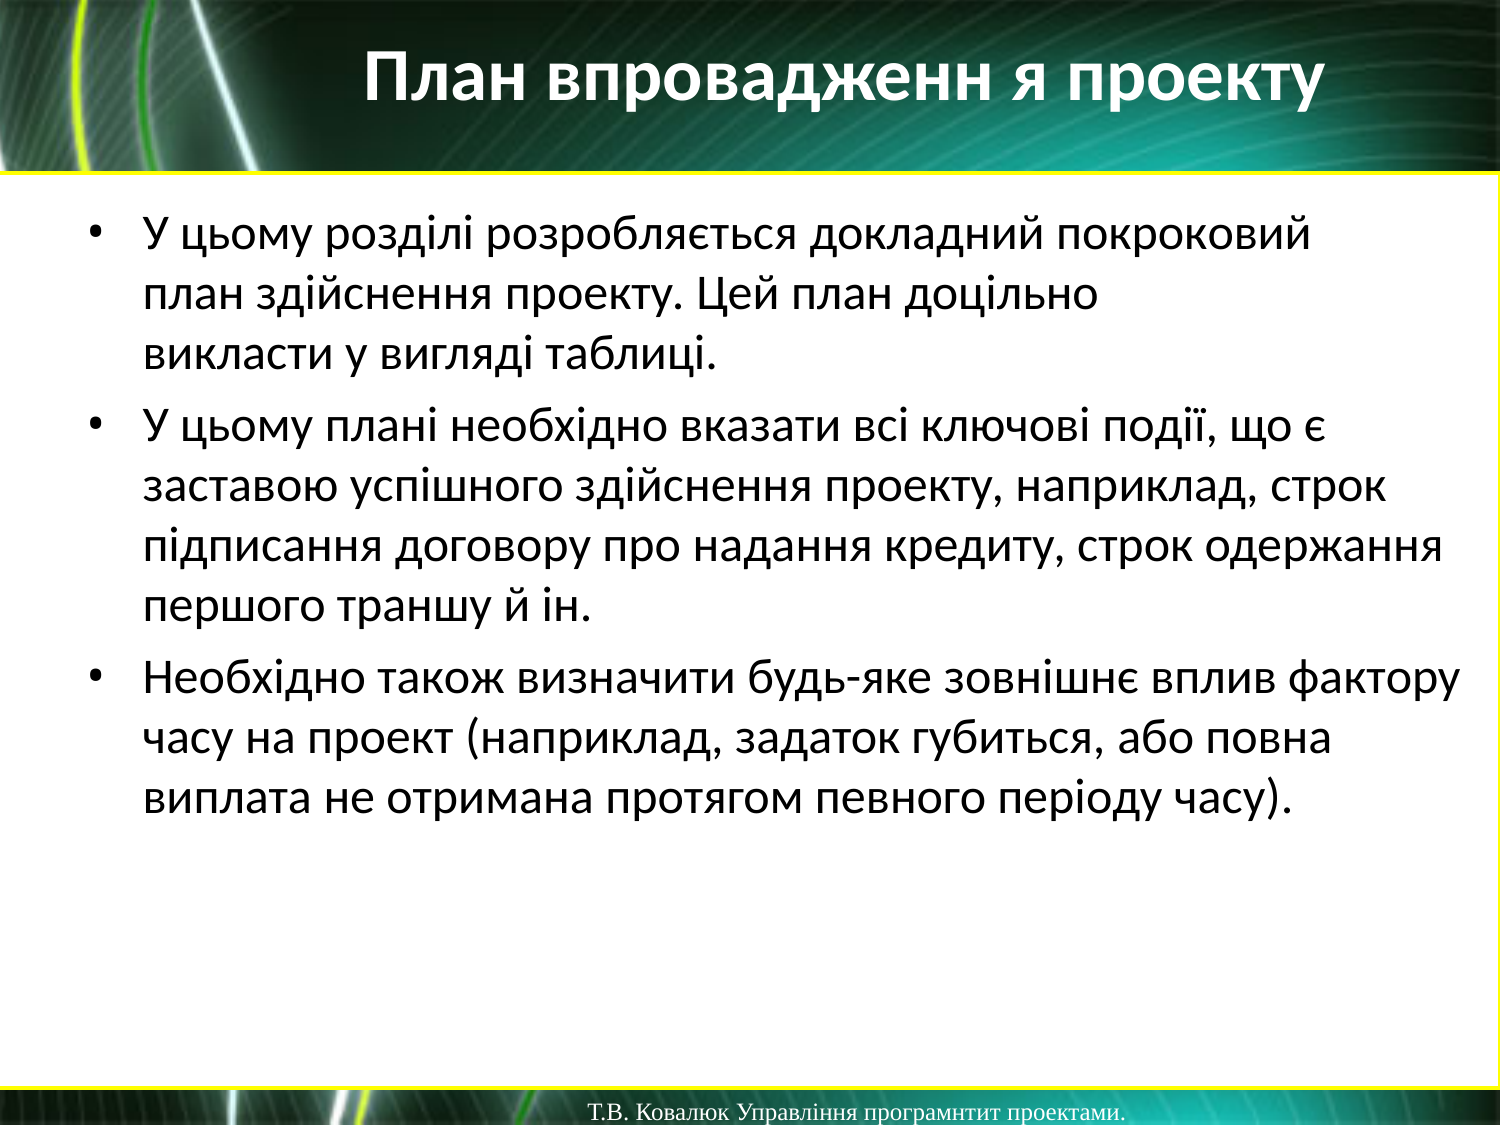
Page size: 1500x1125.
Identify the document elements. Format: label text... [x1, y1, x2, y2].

picture [768, 1110, 773, 1119]
text_box У цьому розділі розробляється докладний покроковий план здійснення проекту. Цей план доцільно викласти у вигляді таблиці. У цьому плані необхідно вказати всі ключові події, що є заставою успішного здійснення проекту, наприклад, строк підписання договору про надання кредиту, строк одержання першого траншу й ін. Необхідно також визначити будь-яке зовнішнє вплив фактору часу на проект (наприклад, задаток губиться, або повна виплата не отримана протягом певного періоду часу). [84, 199, 1500, 824]
picture [916, 1110, 921, 1119]
picture [0, 0, 1500, 171]
picture [1024, 1110, 1029, 1119]
picture [0, 1090, 1500, 1125]
picture [881, 1110, 886, 1119]
title План впровадженн я проекту [3, 0, 1488, 165]
